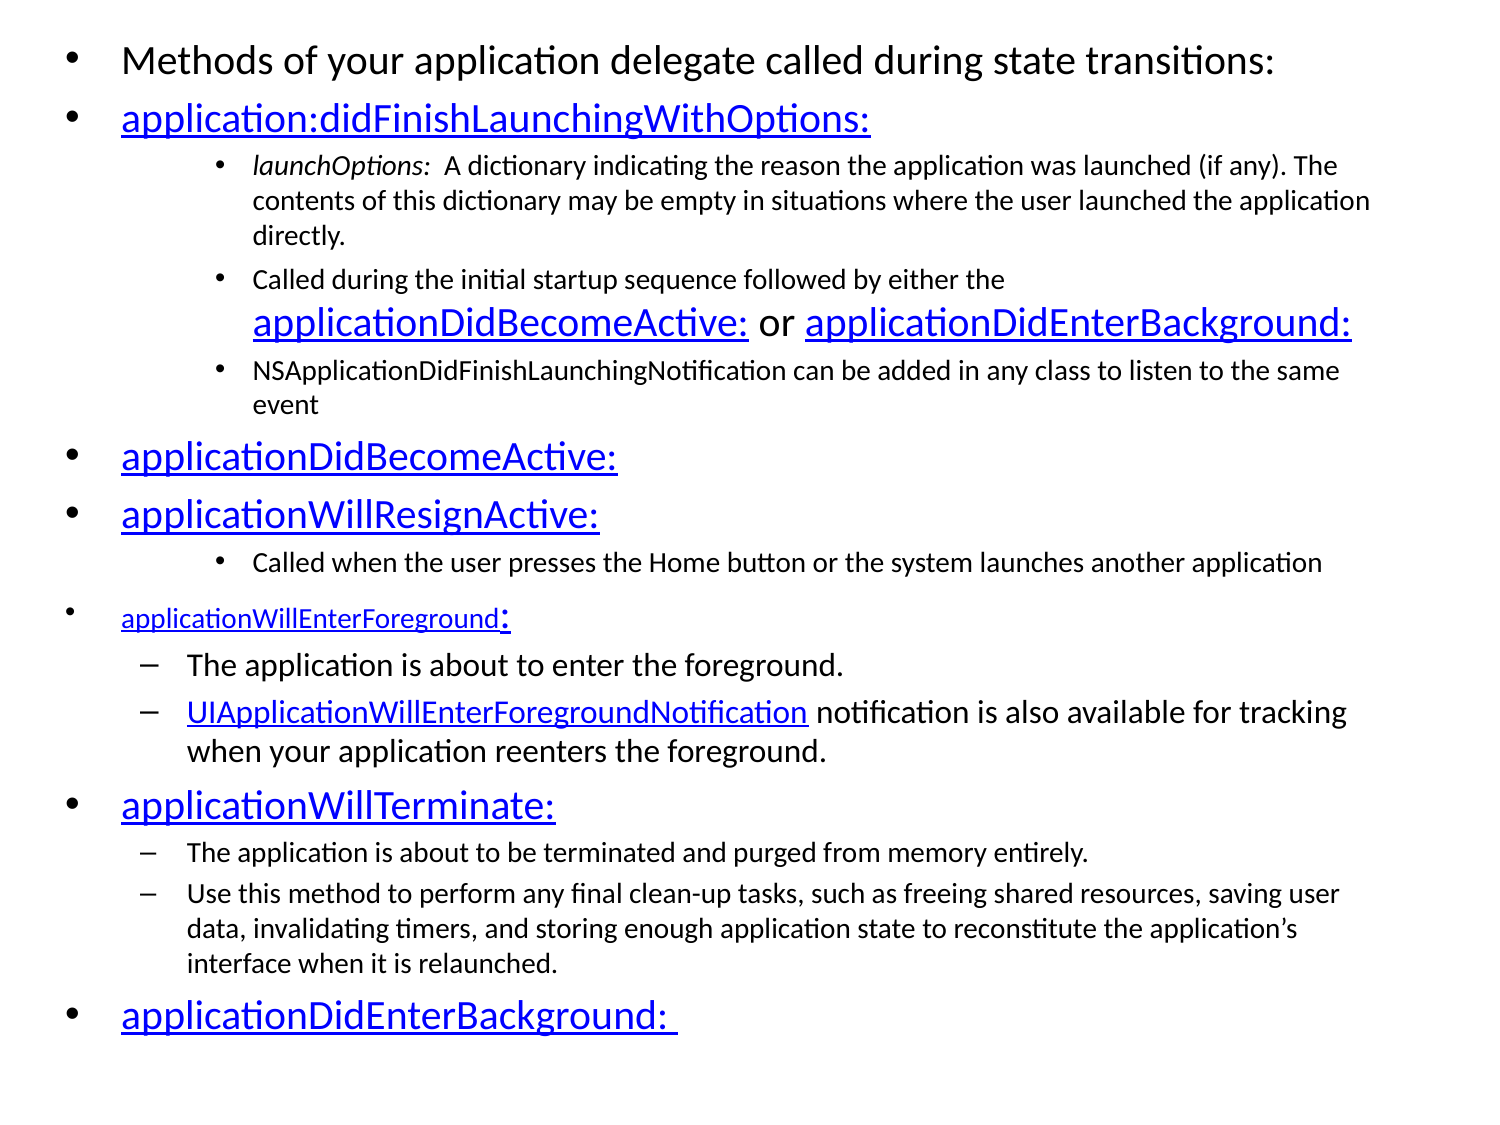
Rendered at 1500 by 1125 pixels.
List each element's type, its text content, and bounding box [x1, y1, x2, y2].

list Methods of your application delegate called during state transitions: application:didFinishLaunchingWithOptions: launchOptions: A dictionary indicating the reason the application was launched (if any). The contents of this dictionary may be empty in situations where the user launched the application directly. Called during the initial startup sequence followed by either the applicationDidBecomeActive: or applicationDidEnterBackground: NSApplicationDidFinishLaunchingNotification can be added in any class to listen to the same event applicationDidBecomeActive: applicationWillResignActive: Called when the user presses the Home button or the system launches another application applicationWillEnterForeground: The application is about to enter the foreground. UIApplicationWillEnterForegroundNotification notification is also available for tracking when your application reenters the foreground. applicationWillTerminate: The application is about to be terminated and purged from memory entirely. Use this method to perform any final clean-up tasks, such as freeing shared resources, saving user data, invalidating timers, and storing enough application state to reconstitute the application’s interface when it is relaunched. applicationDidEnterBackground: [49, 24, 1401, 1101]
